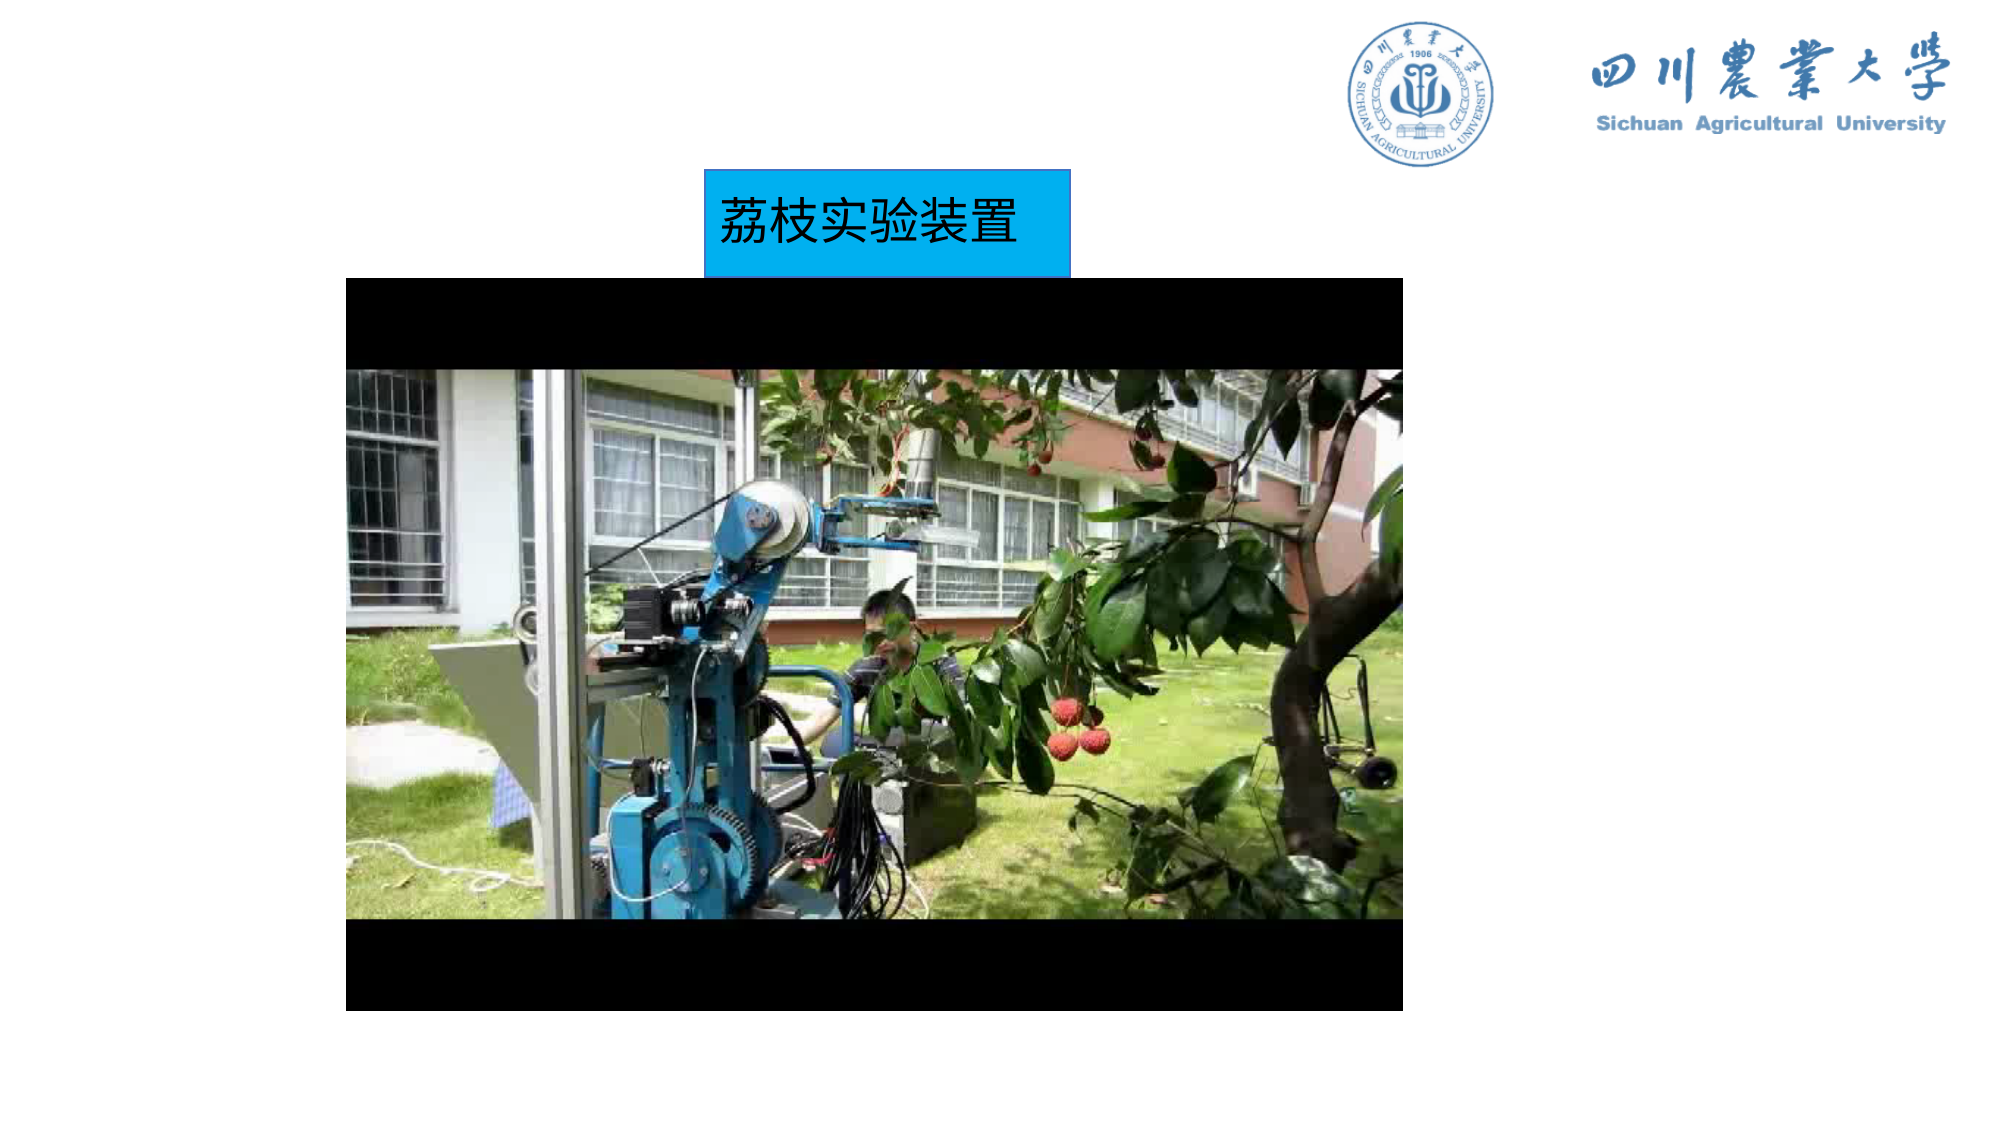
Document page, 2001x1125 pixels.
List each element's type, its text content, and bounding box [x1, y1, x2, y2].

title 荔枝实验装置 [704, 169, 1071, 277]
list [345, 277, 1404, 1012]
